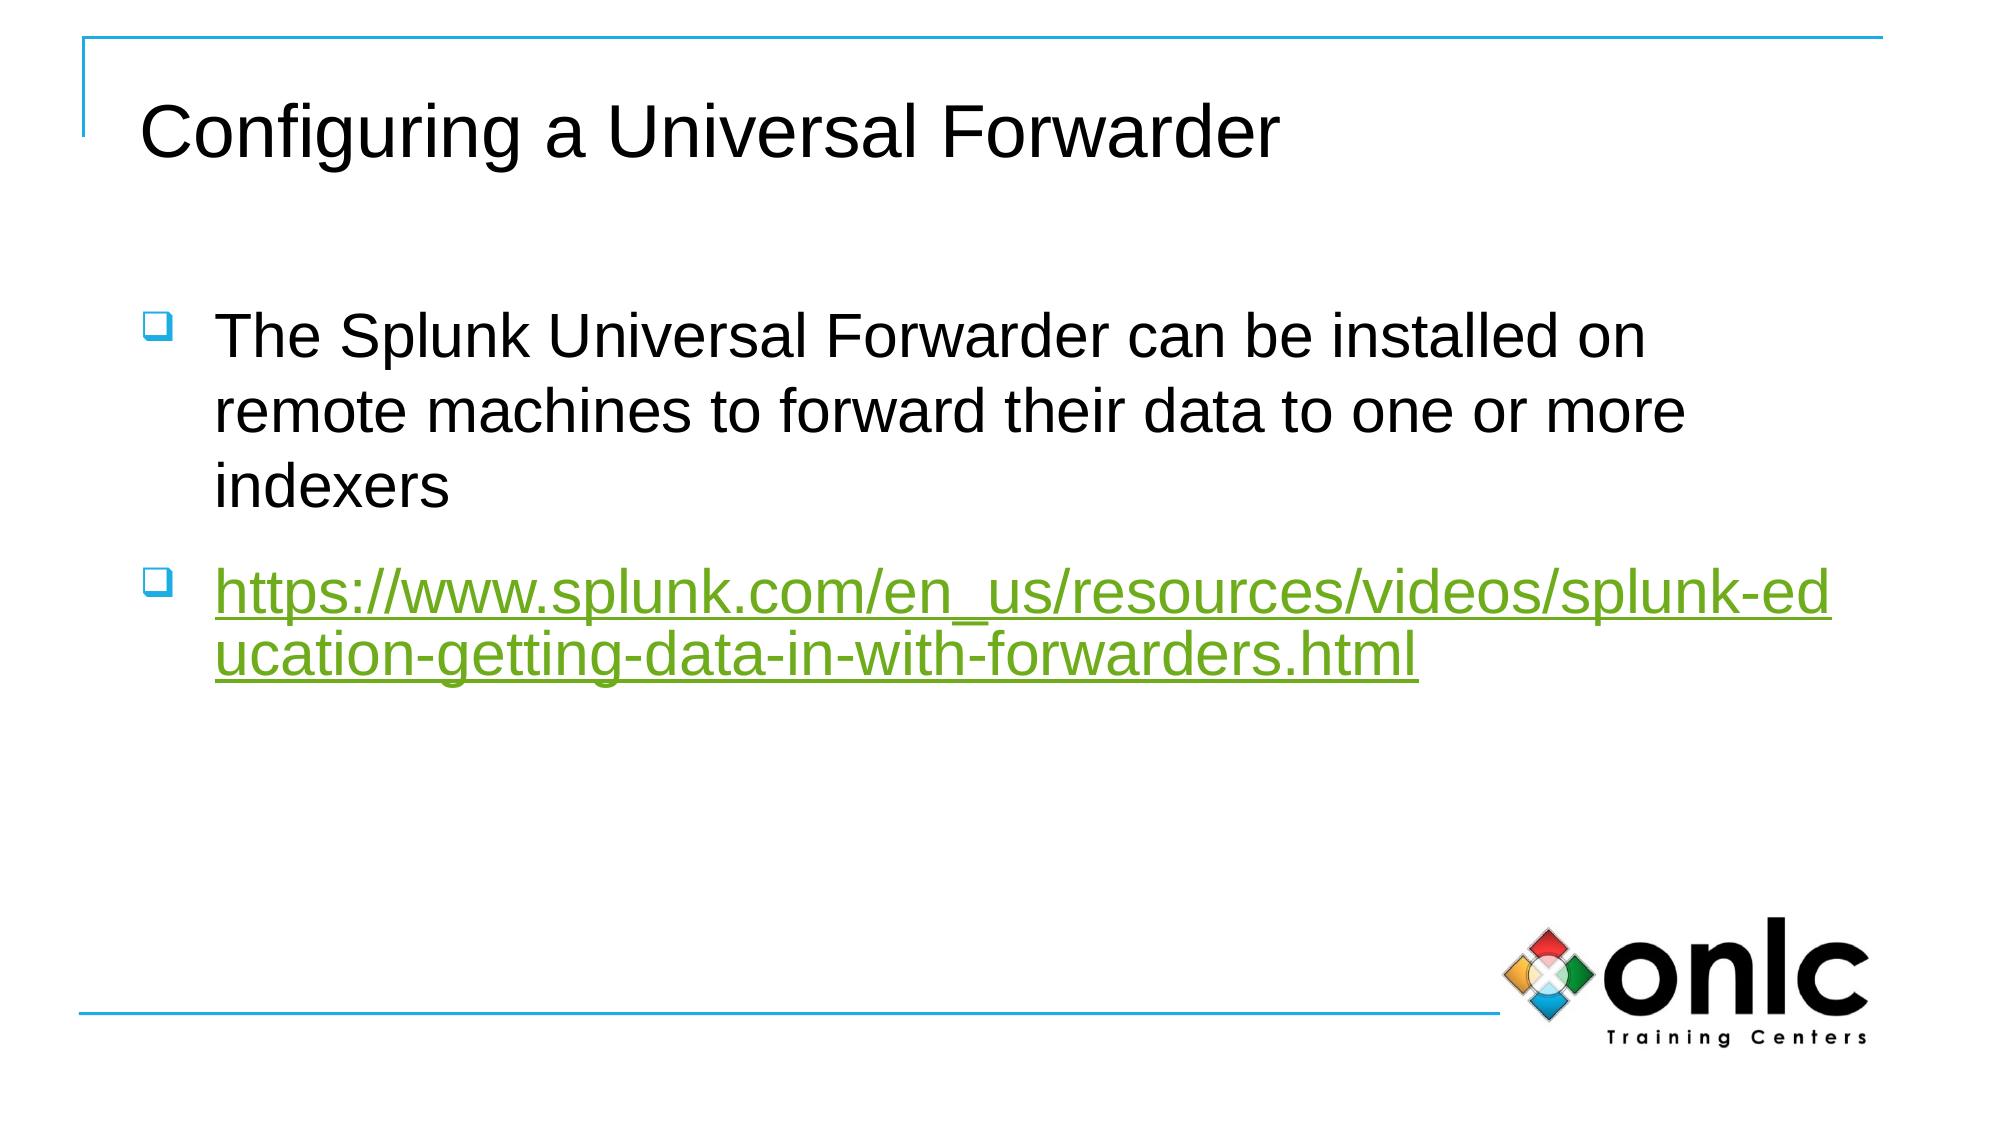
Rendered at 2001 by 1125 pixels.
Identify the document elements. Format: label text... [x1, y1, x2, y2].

list The Splunk Universal Forwarder can be installed on remote machines to forward their data to one or more indexers https://www.splunk.com/en_us/resources/videos/splunk-education-getting-data-in-with-forwarders.html [125, 287, 1875, 900]
picture [1500, 912, 1875, 1059]
title Configuring a Universal Forwarder [125, 75, 1875, 262]
